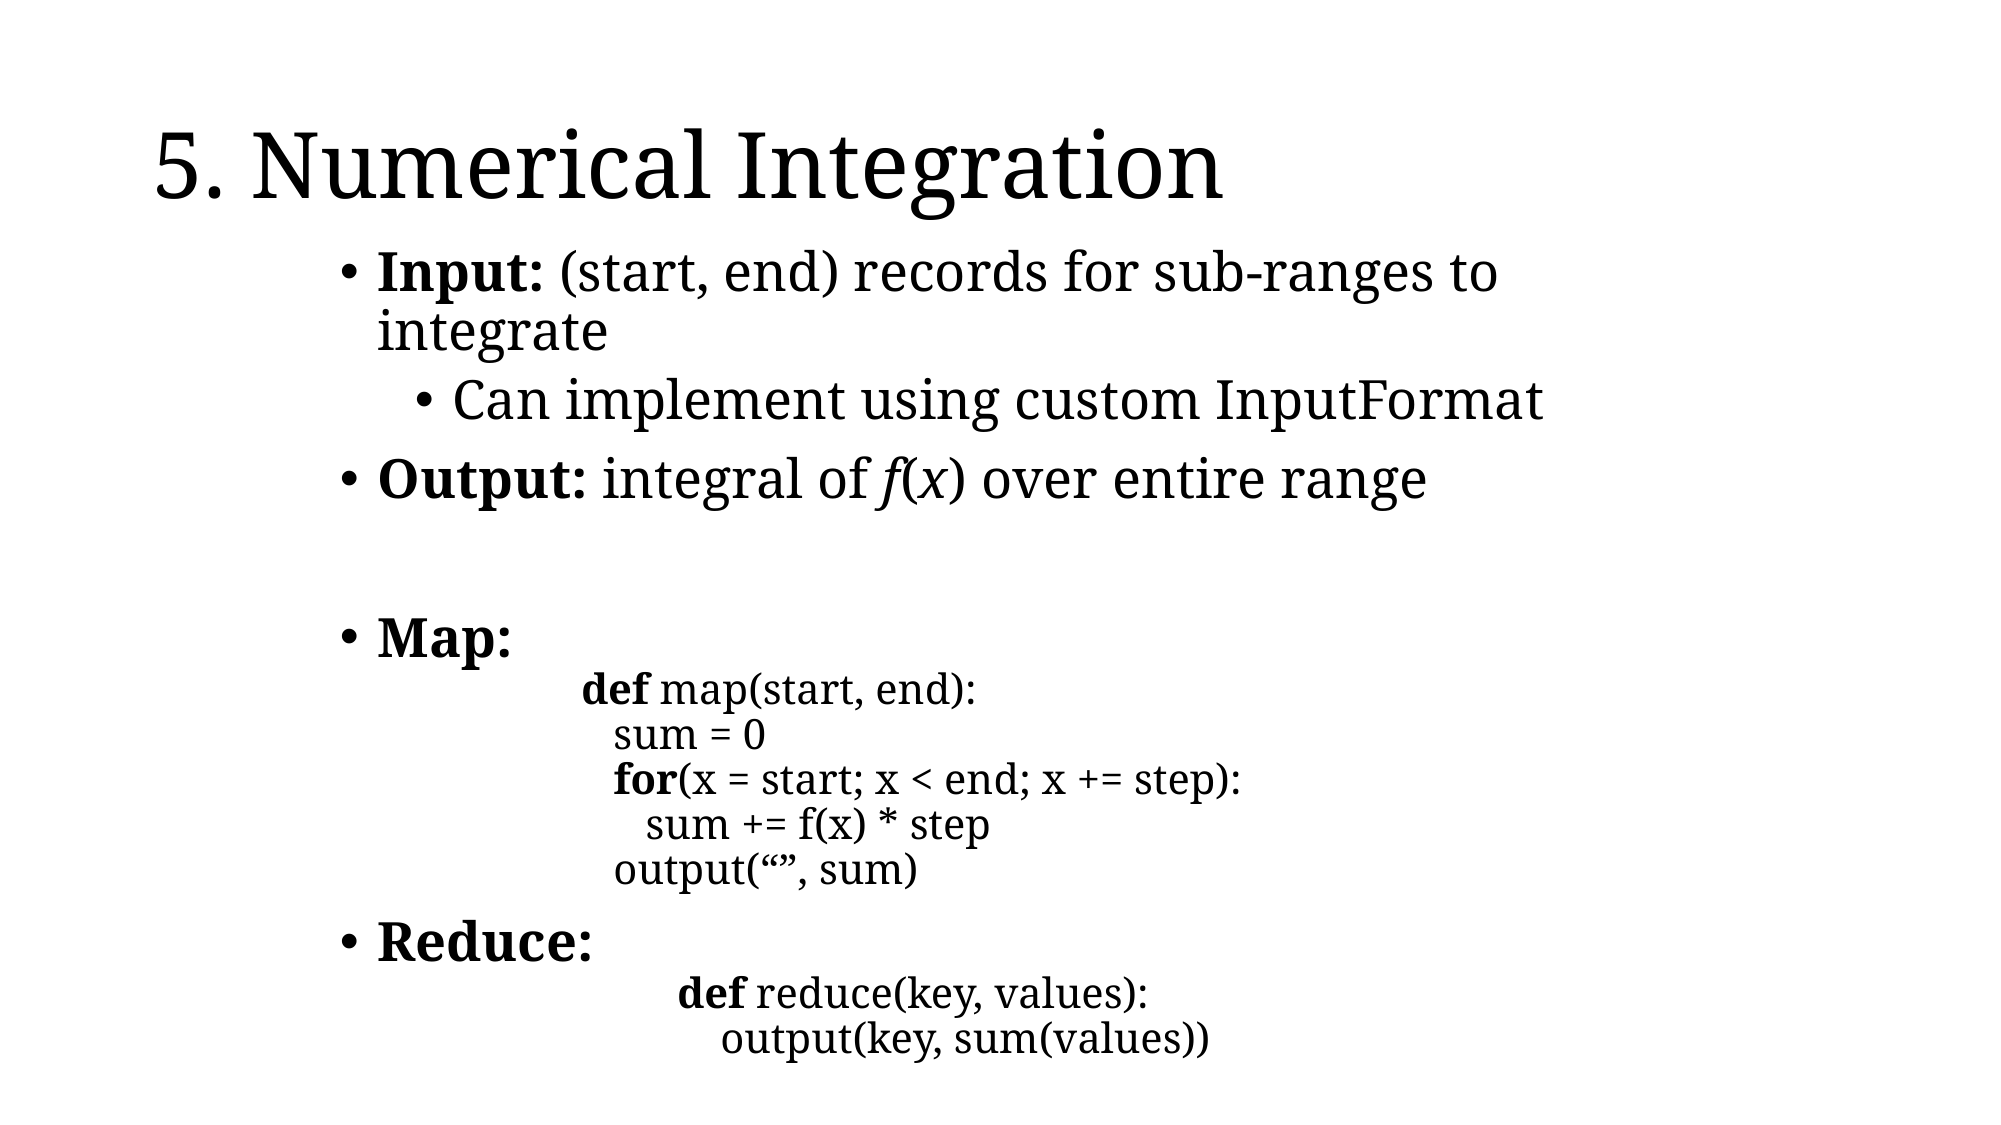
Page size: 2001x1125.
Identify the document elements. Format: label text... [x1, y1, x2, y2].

list Input: (start, end) records for sub-ranges to integrate Can implement using custom InputFormat Output: integral of f(x) over entire range Map: def map(start, end): sum = 0 for(x = start; x < end; x += step): sum += f(x) * step output(“”, sum) Reduce: def reduce(key, values): output(key, sum(values)) [324, 237, 1700, 1100]
title 5. Numerical Integration [137, 59, 1863, 278]
